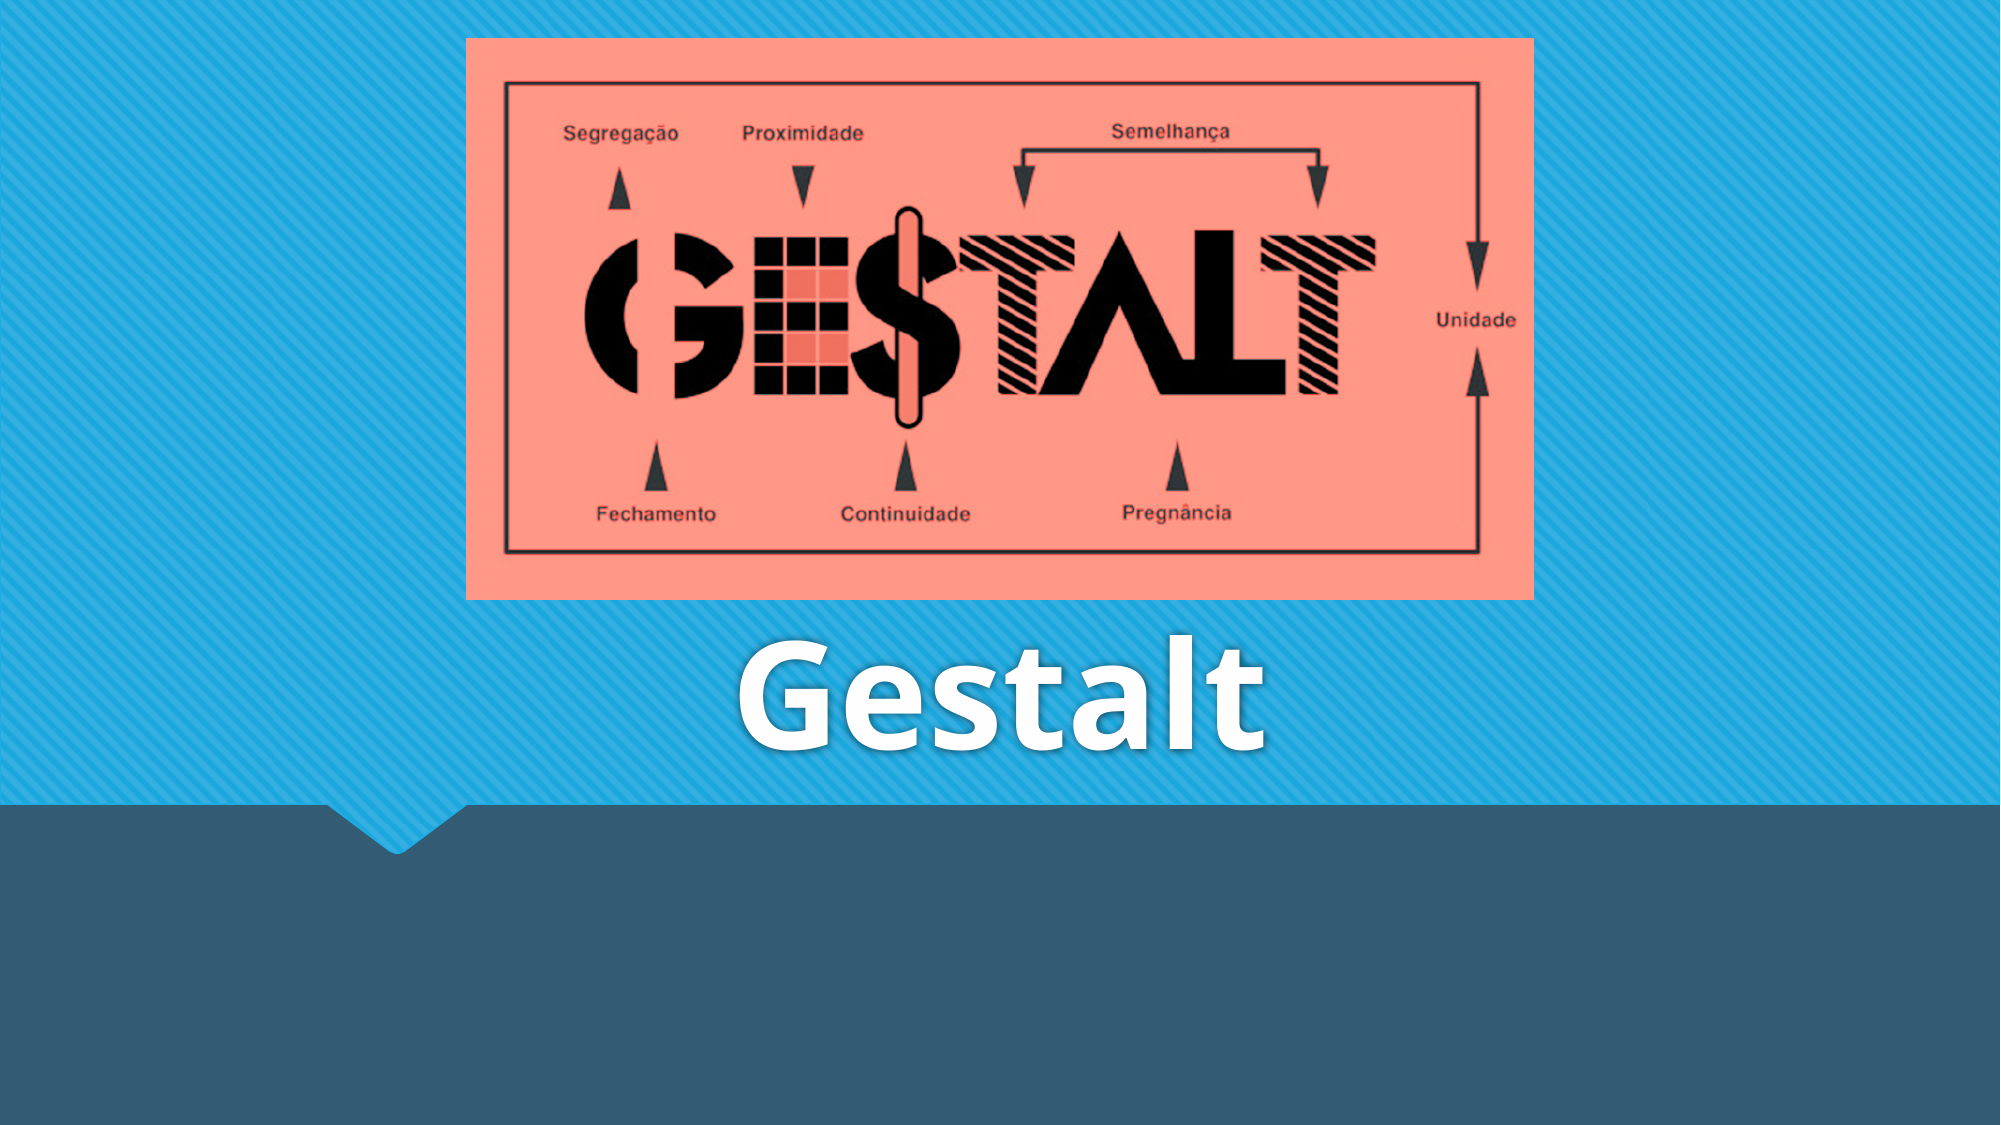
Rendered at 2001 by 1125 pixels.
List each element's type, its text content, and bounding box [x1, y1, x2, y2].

picture [466, 37, 1534, 600]
title Gestalt [0, 300, 2000, 788]
